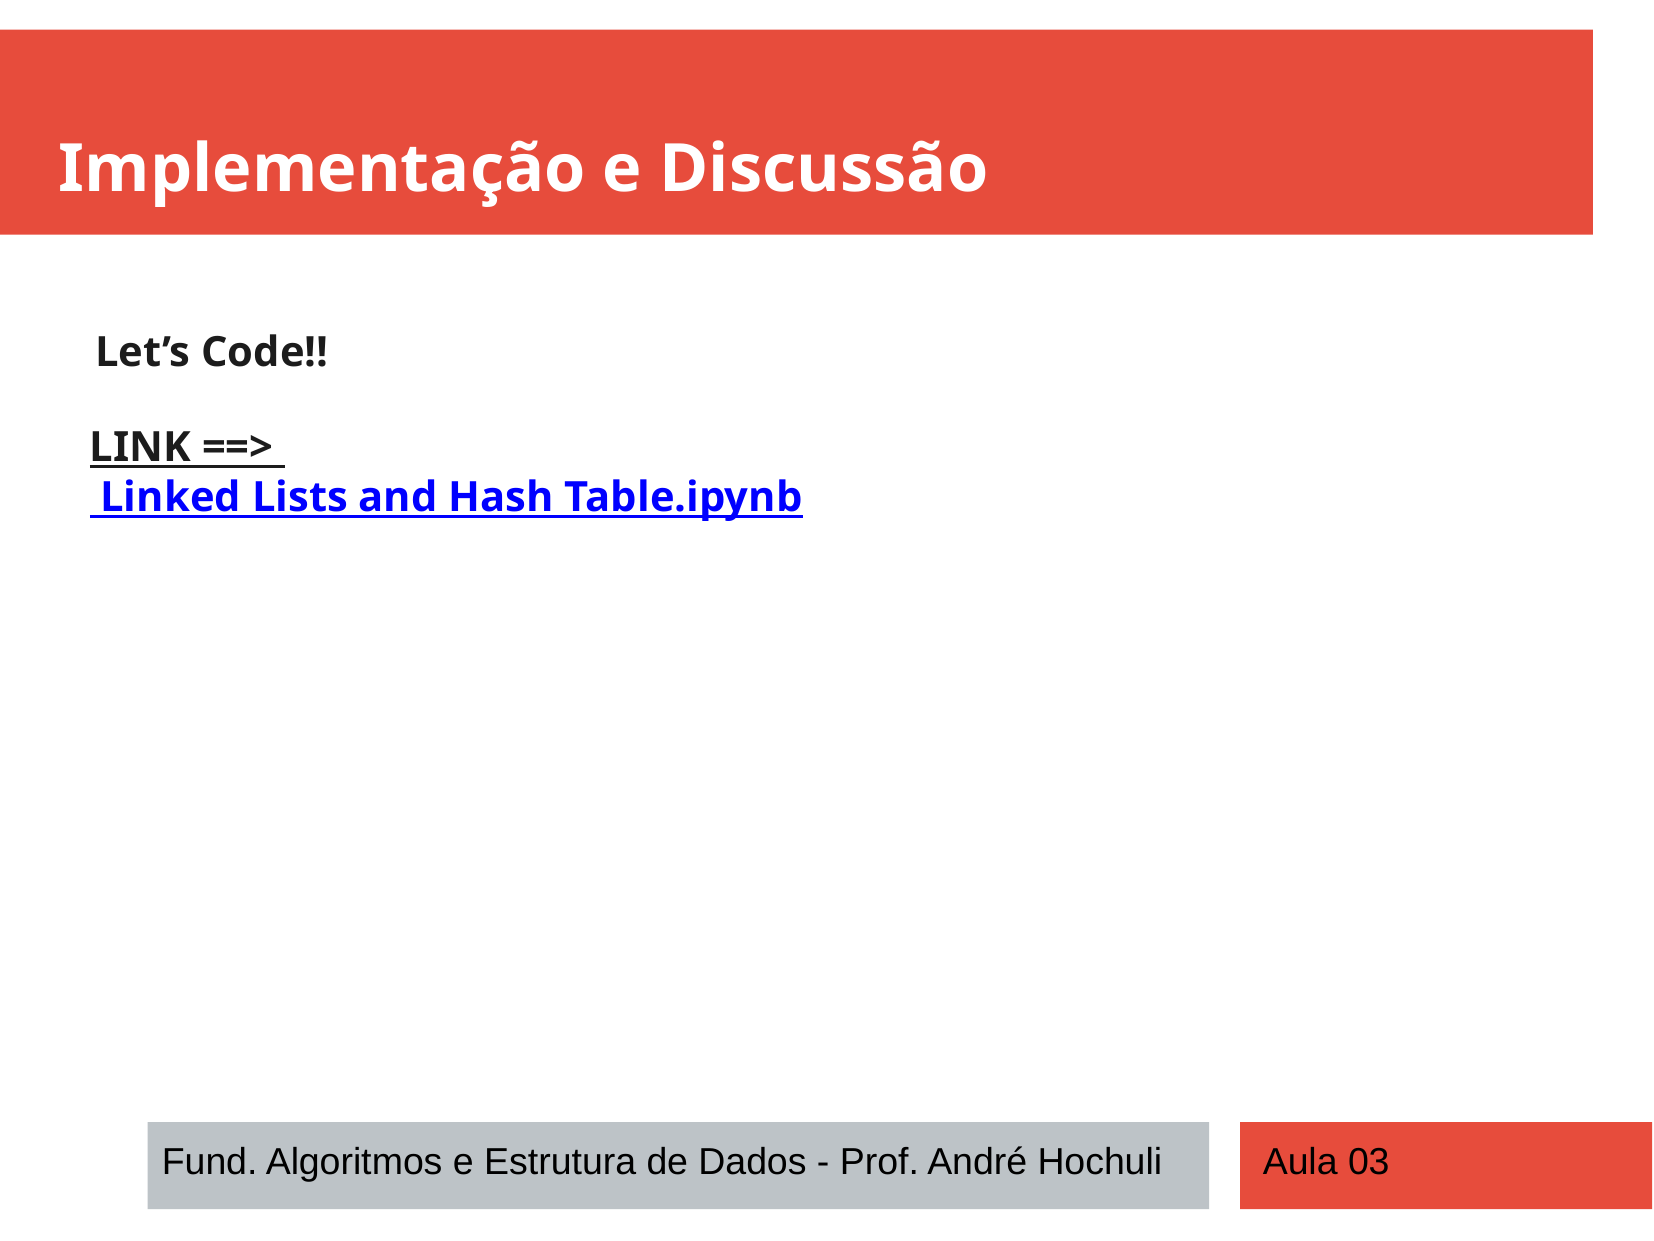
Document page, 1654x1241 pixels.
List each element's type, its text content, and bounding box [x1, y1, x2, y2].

text_box Implementação e Discussão [59, 59, 1593, 206]
text_box Fund. Algoritmos e Estrutura de Dados - Prof. André Hochuli [147, 1129, 1204, 1188]
text_box LINK ==> Linked Lists and Hash Table.ipynb [75, 412, 1013, 542]
text_box Let’s Code!! [59, 324, 1564, 1091]
text_box Aula 03 [1248, 1129, 1622, 1188]
